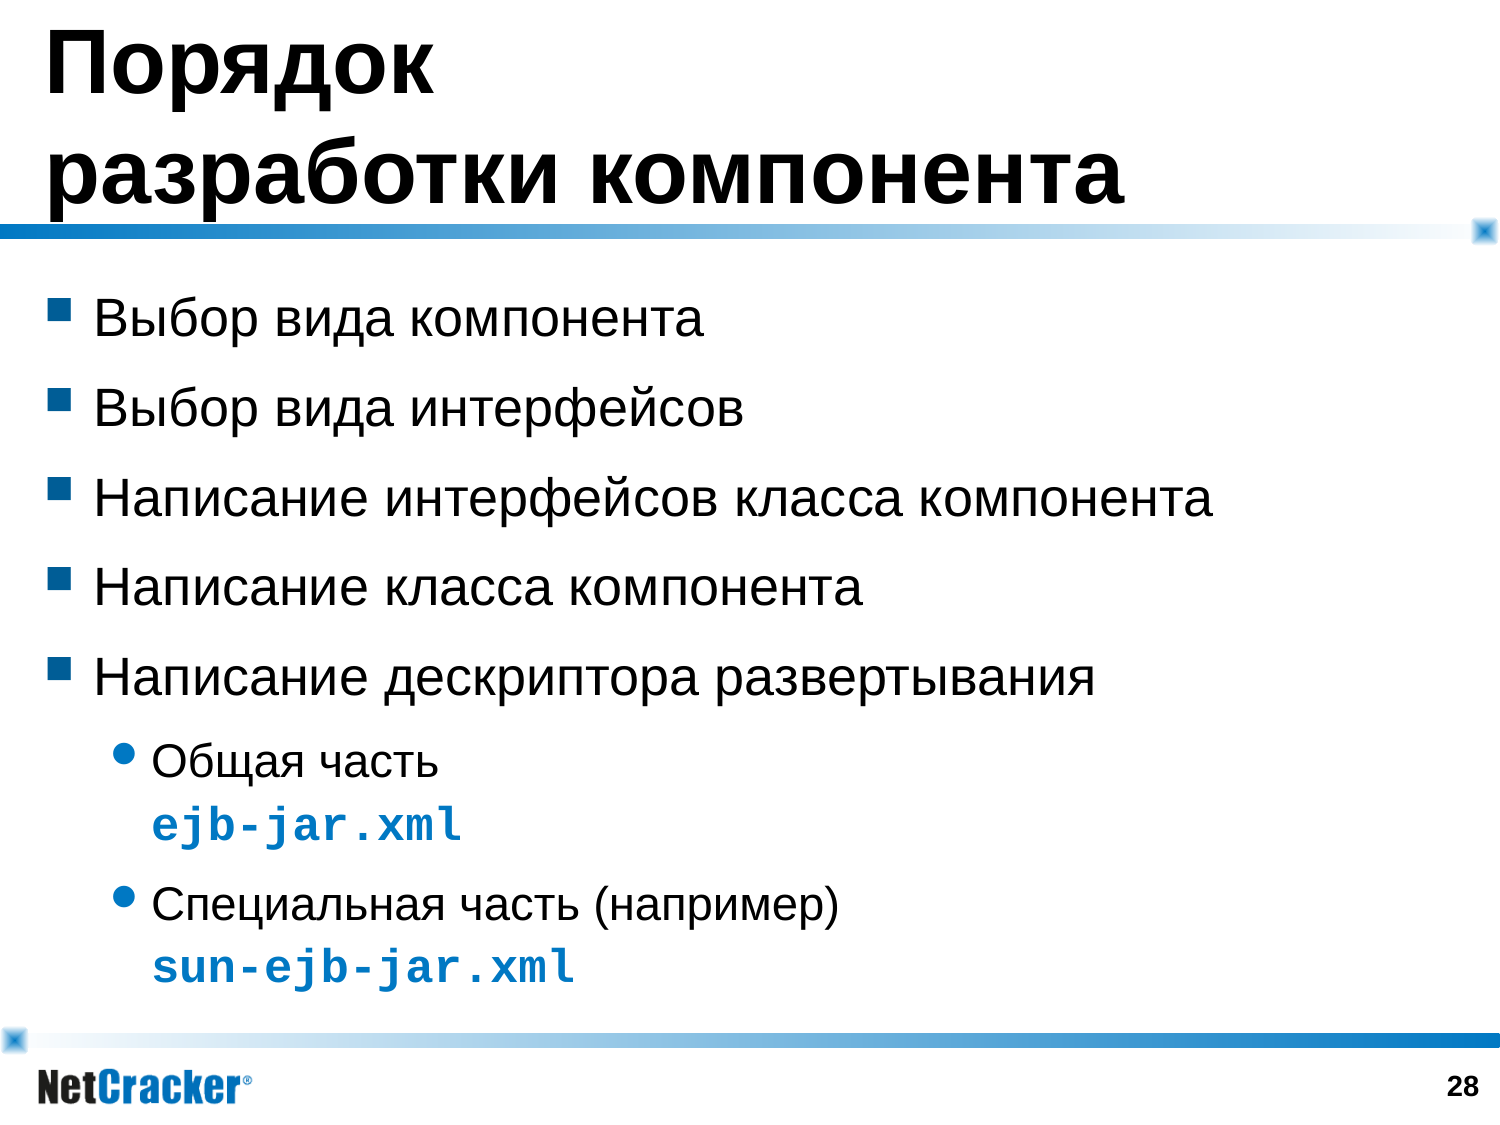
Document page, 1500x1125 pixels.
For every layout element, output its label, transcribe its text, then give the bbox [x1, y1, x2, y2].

title Порядок разработки компонента [29, 0, 1470, 225]
slide_number 27 [1143, 1034, 1495, 1111]
picture [34, 1063, 256, 1118]
list Выбор вида компонента Выбор вида интерфейсов Написание интерфейсов класса компонента Написание класса компонента Написание дескриптора развертывания Общая часть ejb-jar.xml Специальная часть (например) sun-ejb-jar.xml [29, 268, 1470, 1004]
